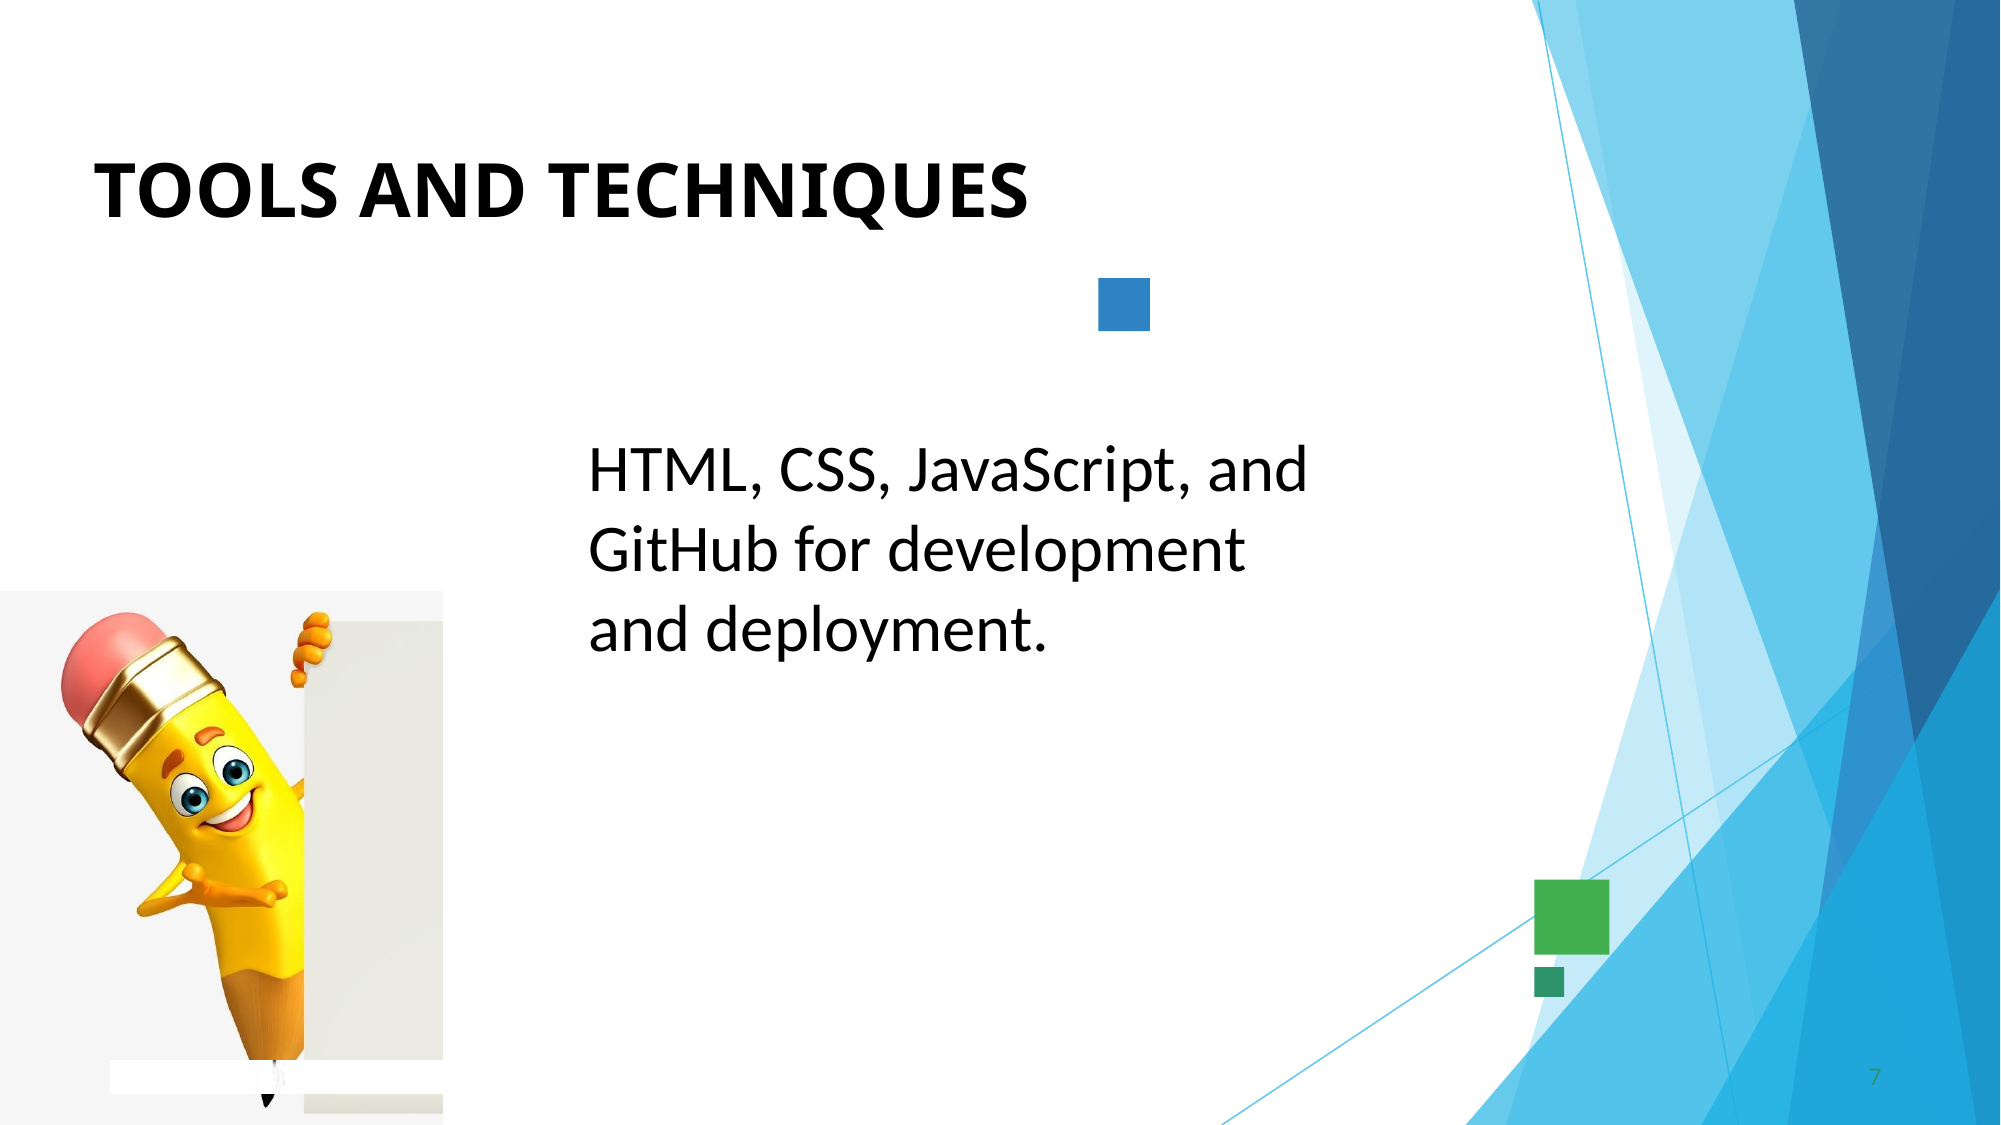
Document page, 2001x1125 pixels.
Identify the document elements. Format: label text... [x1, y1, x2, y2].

text_box [1534, 967, 1565, 997]
slide_number 7 [1861, 1061, 1888, 1125]
text_box HTML, CSS, JavaScript, and GitHub for development and deployment. [573, 417, 1346, 673]
picture [0, 591, 463, 1125]
text_box [1534, 879, 1610, 955]
title TOOLS AND TECHNIQUES [91, 140, 1694, 332]
